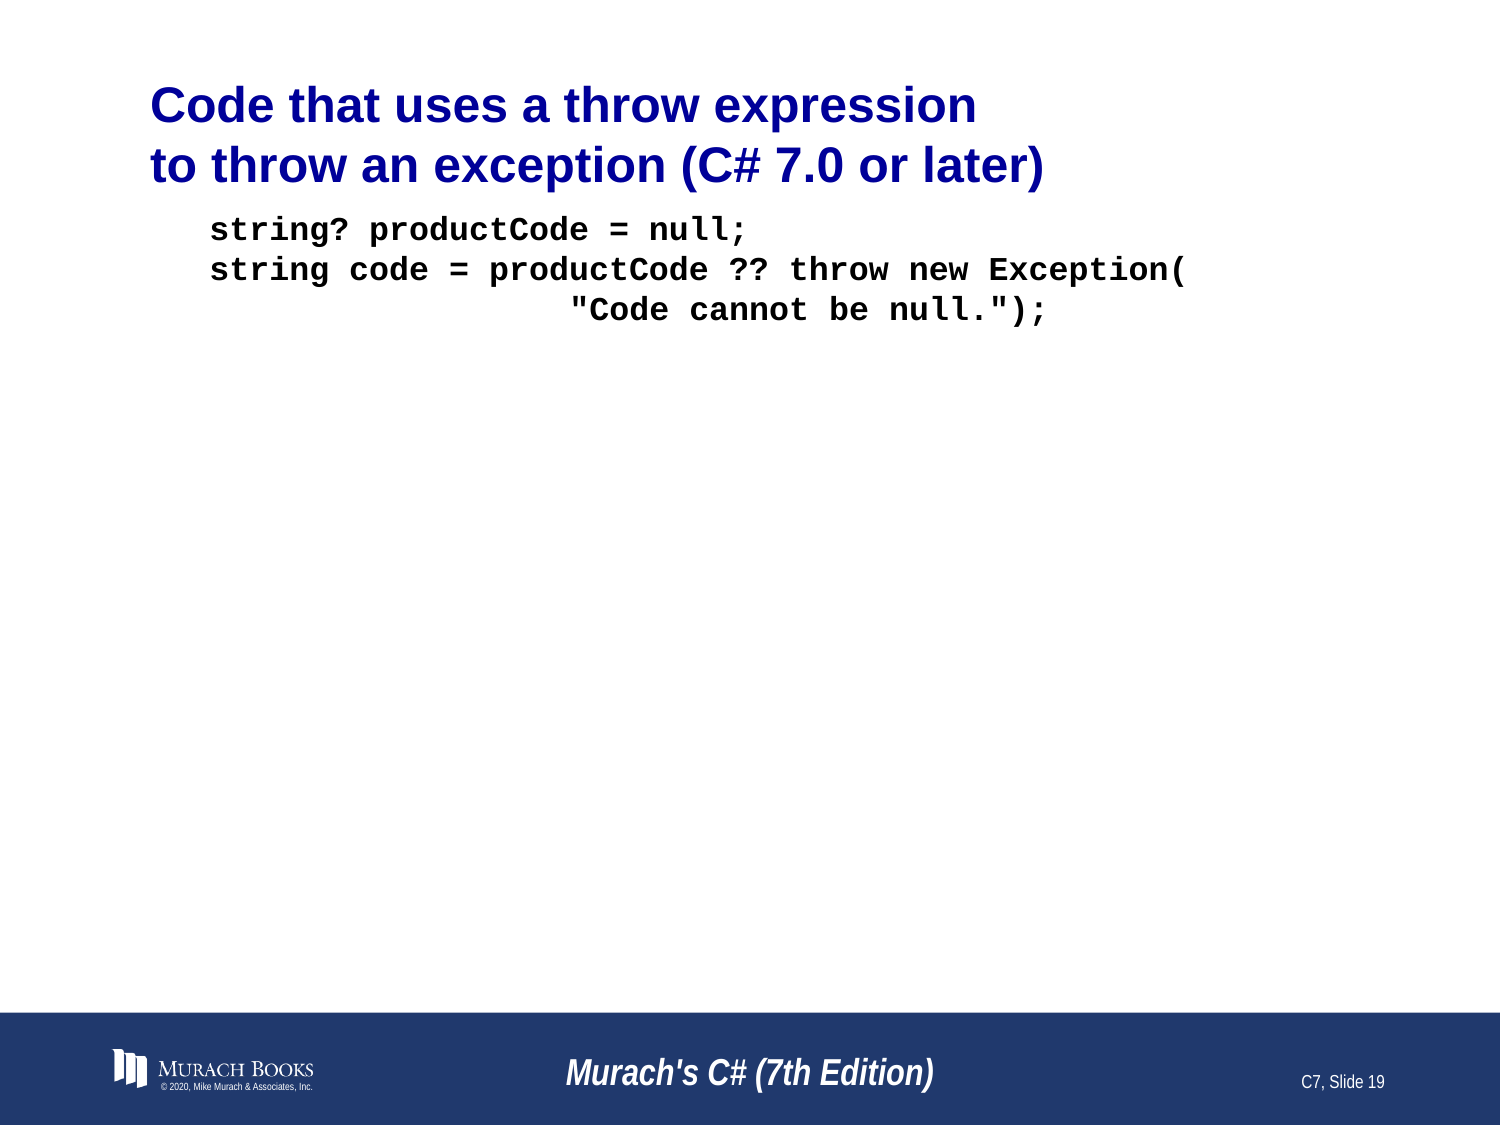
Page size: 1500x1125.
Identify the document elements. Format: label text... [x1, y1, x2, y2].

list string? productCode = null; string code = productCode ?? throw new Exception( "Code cannot be null."); [137, 200, 1350, 1000]
slide_number Murach's C# (7th Edition) [463, 1025, 1050, 1100]
slide_number C7, Slide 19 [1087, 1025, 1400, 1100]
footer © 2020, Mike Murach & Associates, Inc. [12, 1025, 463, 1100]
title Code that uses a throw expression to throw an exception (C# 7.0 or later) [150, 72, 1350, 194]
